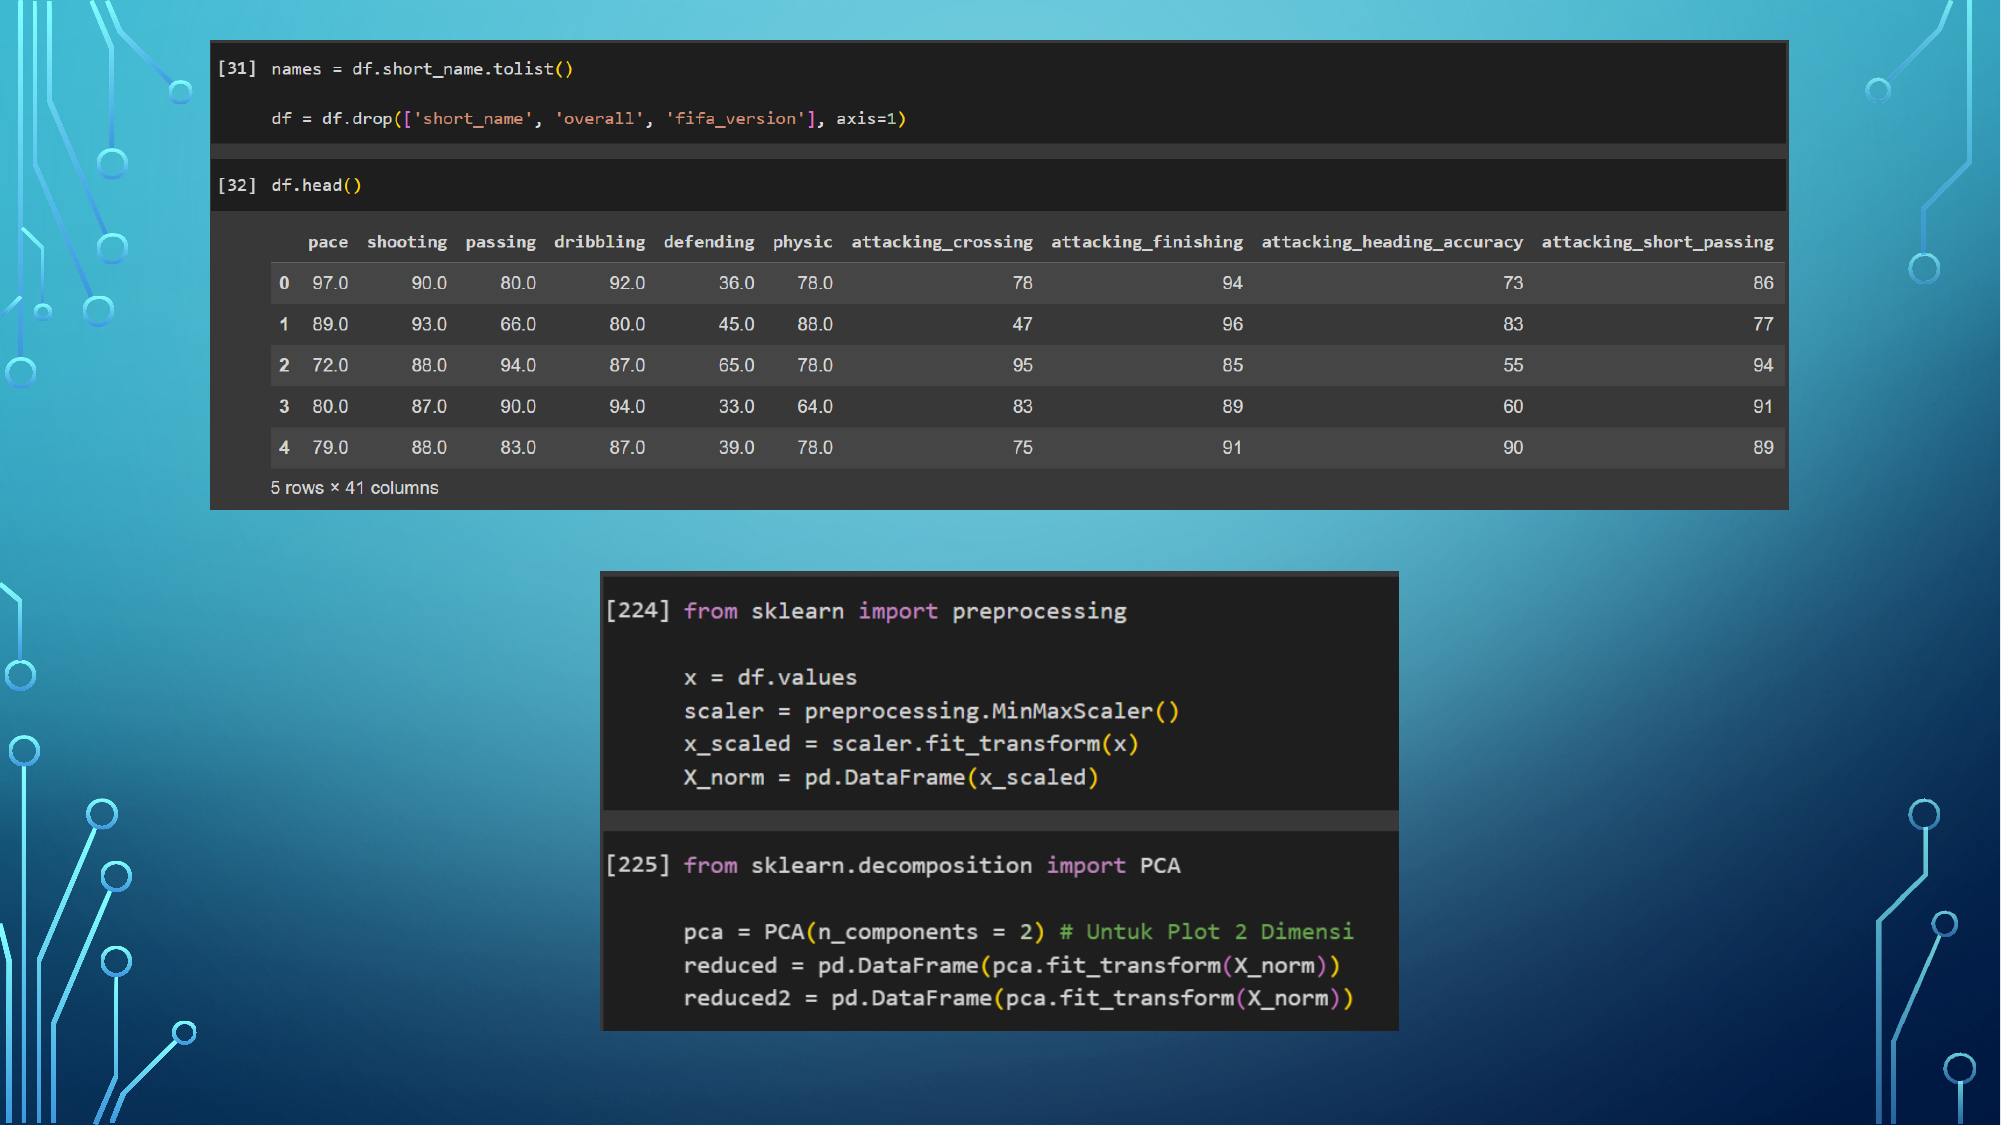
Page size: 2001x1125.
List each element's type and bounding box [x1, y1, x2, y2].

picture [600, 570, 1399, 1032]
picture [210, 39, 1789, 511]
